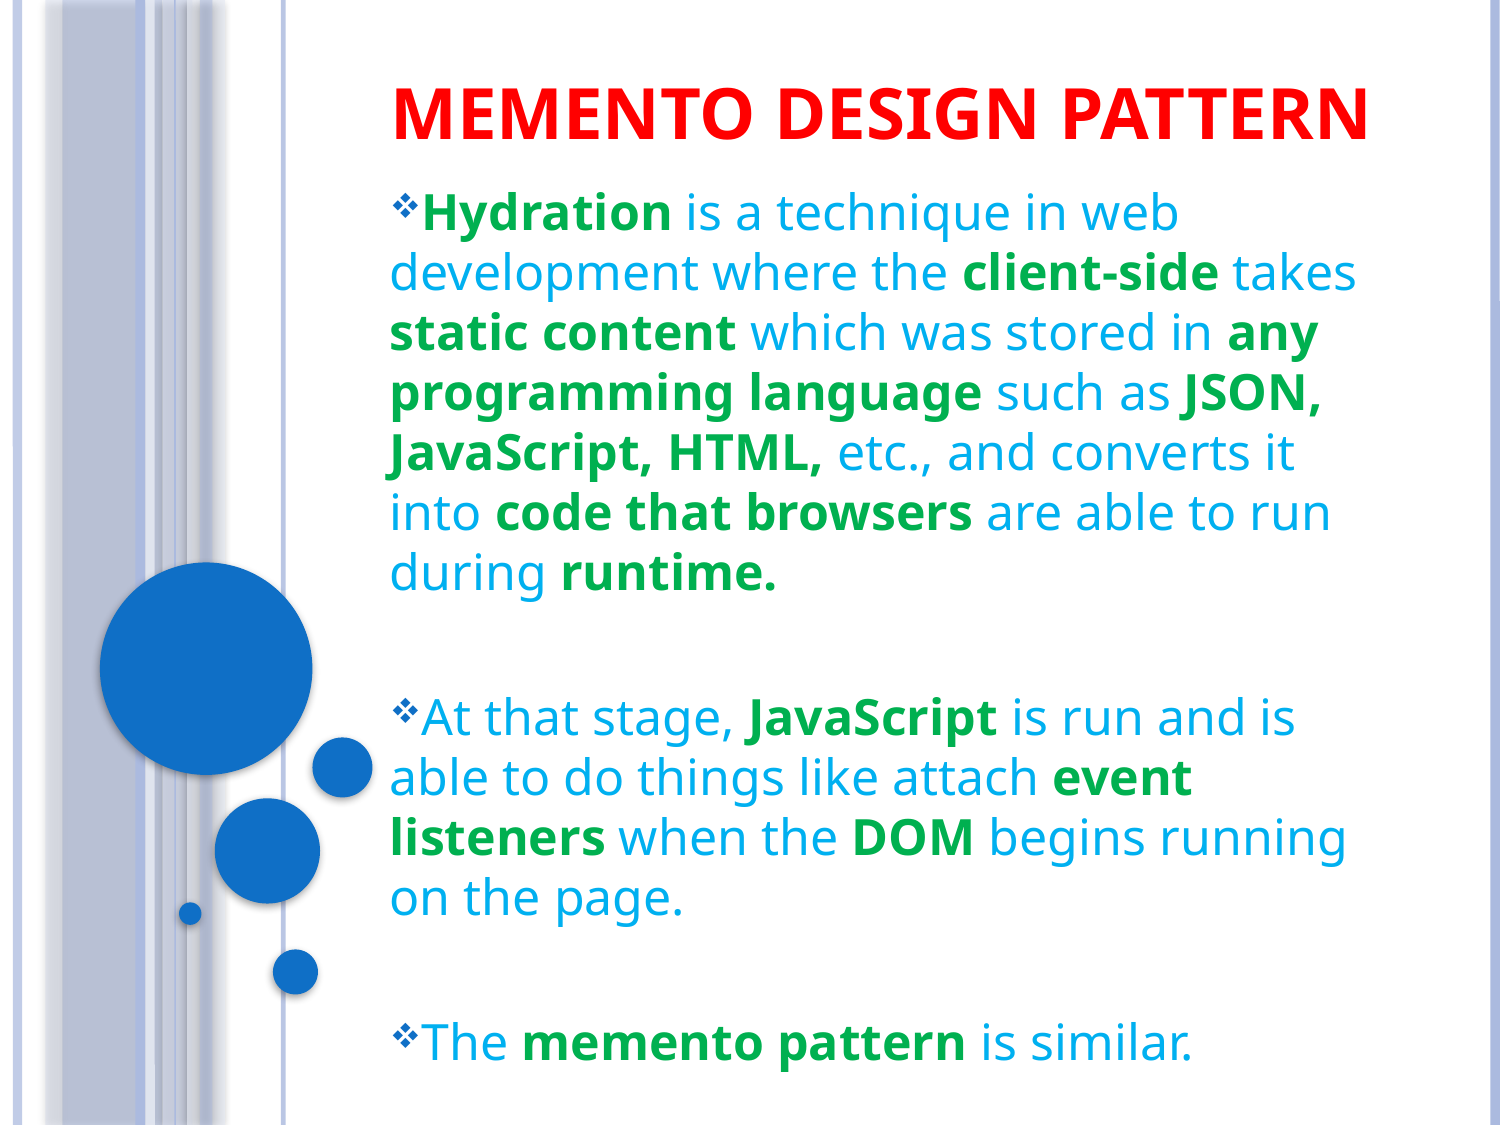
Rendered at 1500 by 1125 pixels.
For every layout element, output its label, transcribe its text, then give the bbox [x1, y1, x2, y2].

subtitle Hydration is a technique in web development where the client-side takes static content which was stored in any programming language such as JSON, JavaScript, HTML, etc., and converts it into code that browsers are able to run during runtime. At that stage, JavaScript is run and is able to do things like attach event listeners when the DOM begins running on the page. The memento pattern is similar. [375, 172, 1388, 1024]
title Memento Design Pattern [375, 42, 1388, 161]
